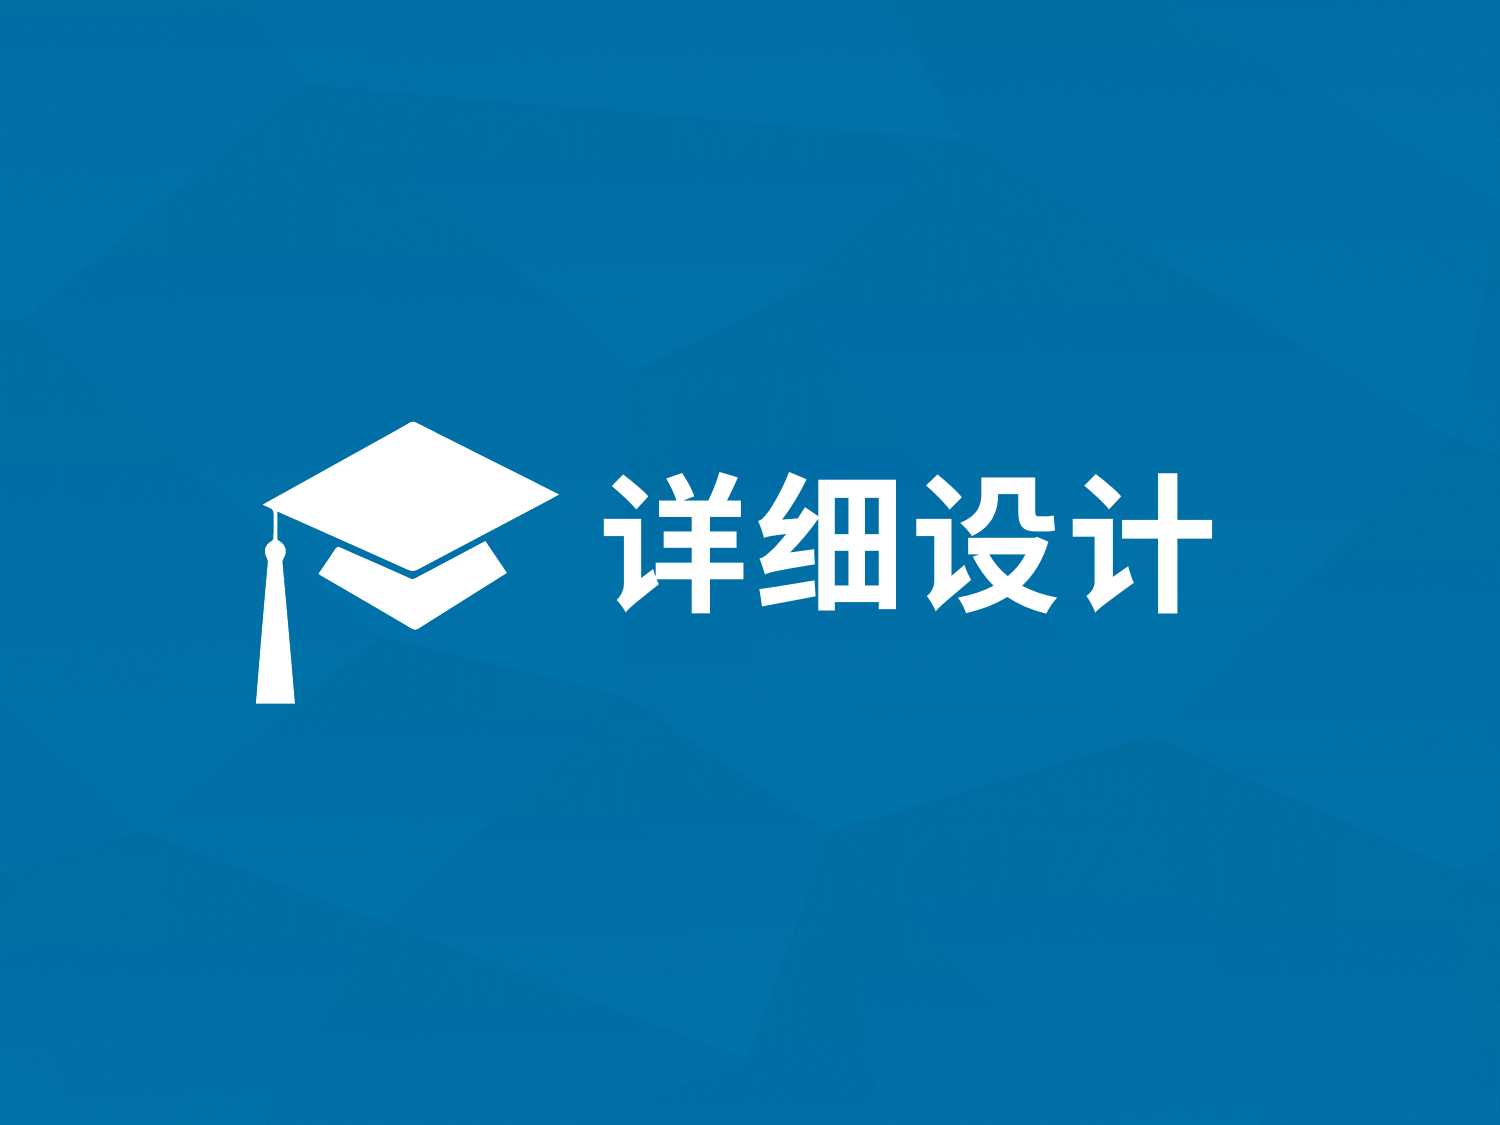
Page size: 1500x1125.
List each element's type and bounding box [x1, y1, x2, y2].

text_box [255, 421, 1245, 704]
